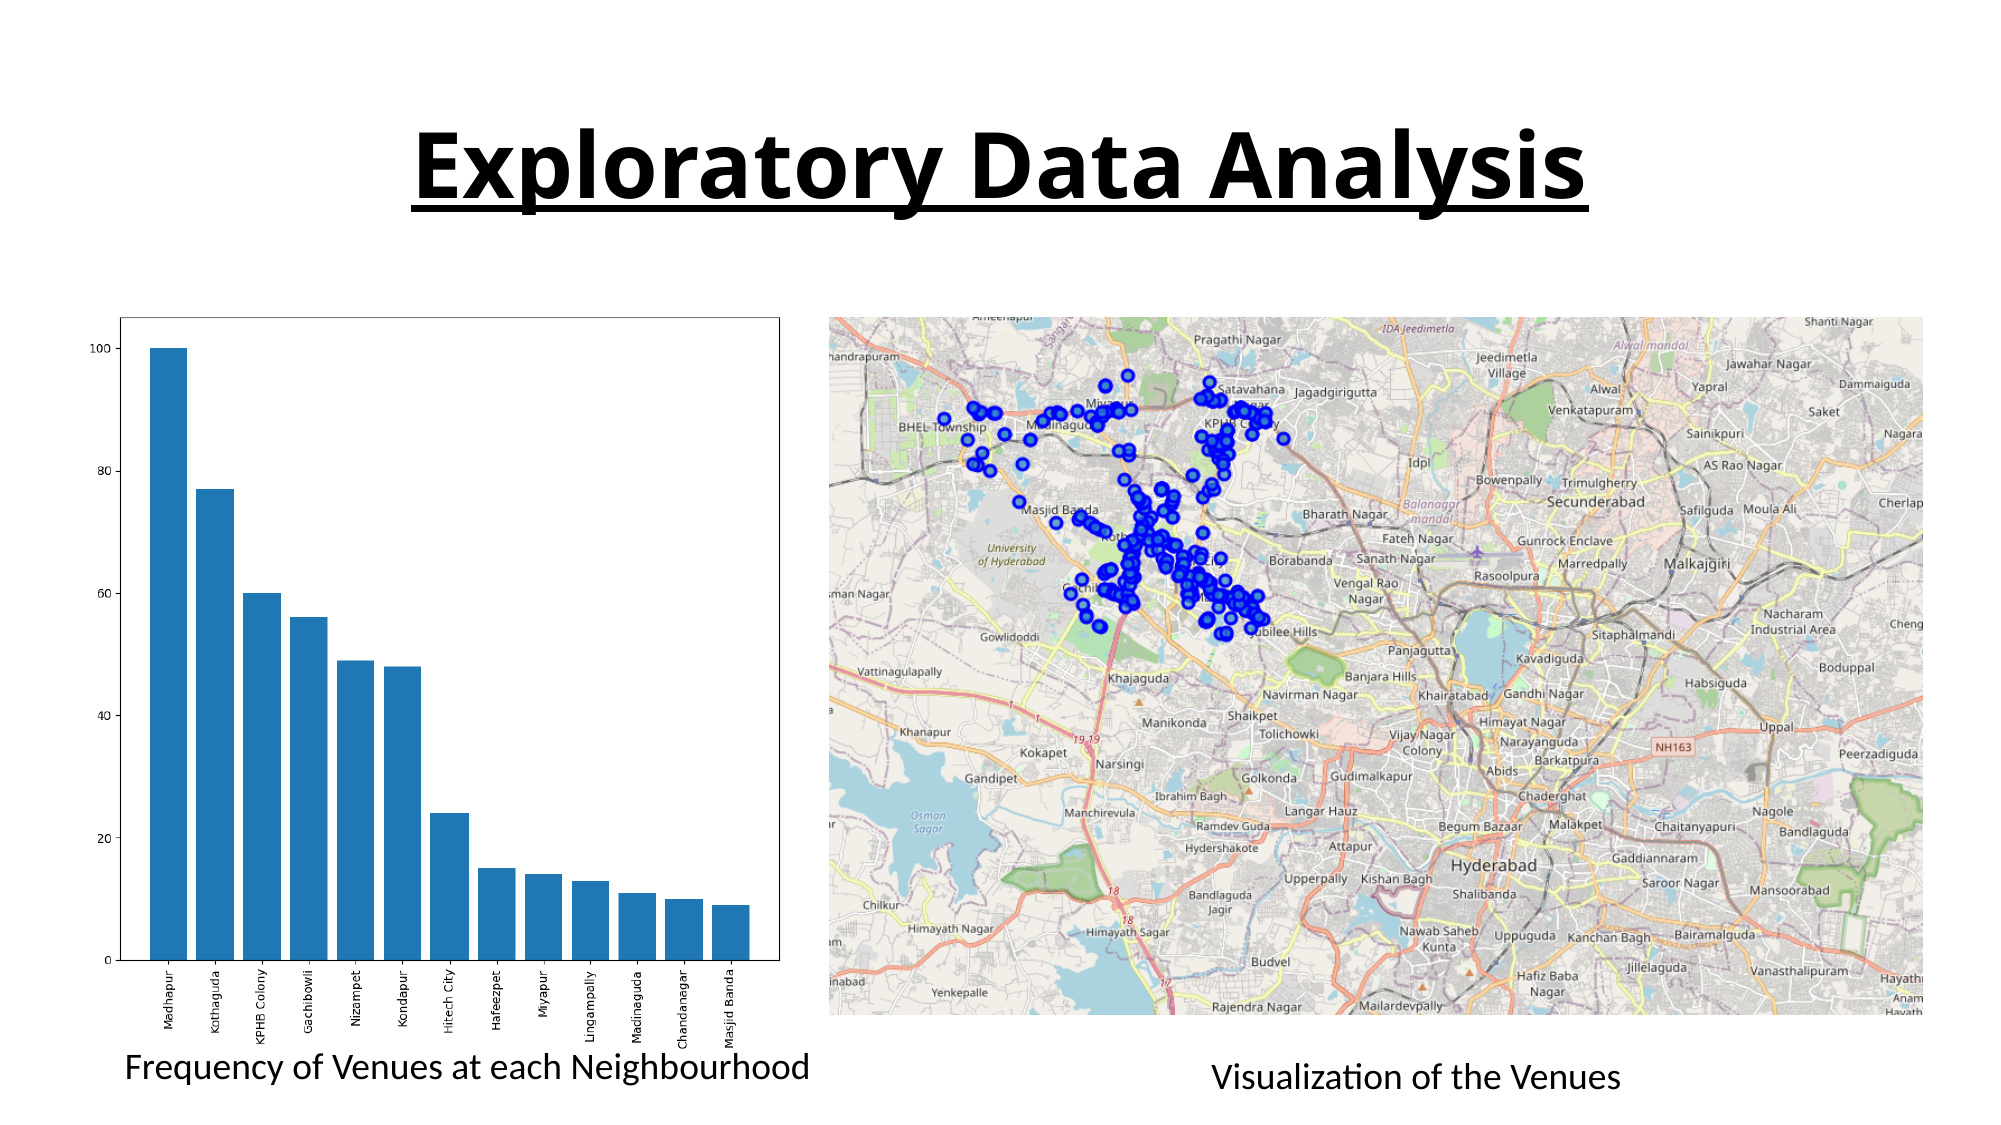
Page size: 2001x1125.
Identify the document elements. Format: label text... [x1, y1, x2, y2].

title Exploratory Data Analysis [137, 59, 1863, 278]
picture [13, 215, 1923, 1066]
text_box Visualization of the Venues [1196, 1044, 1637, 1105]
text_box Frequency of Venues at each Neighbourhood [110, 1066, 827, 1095]
